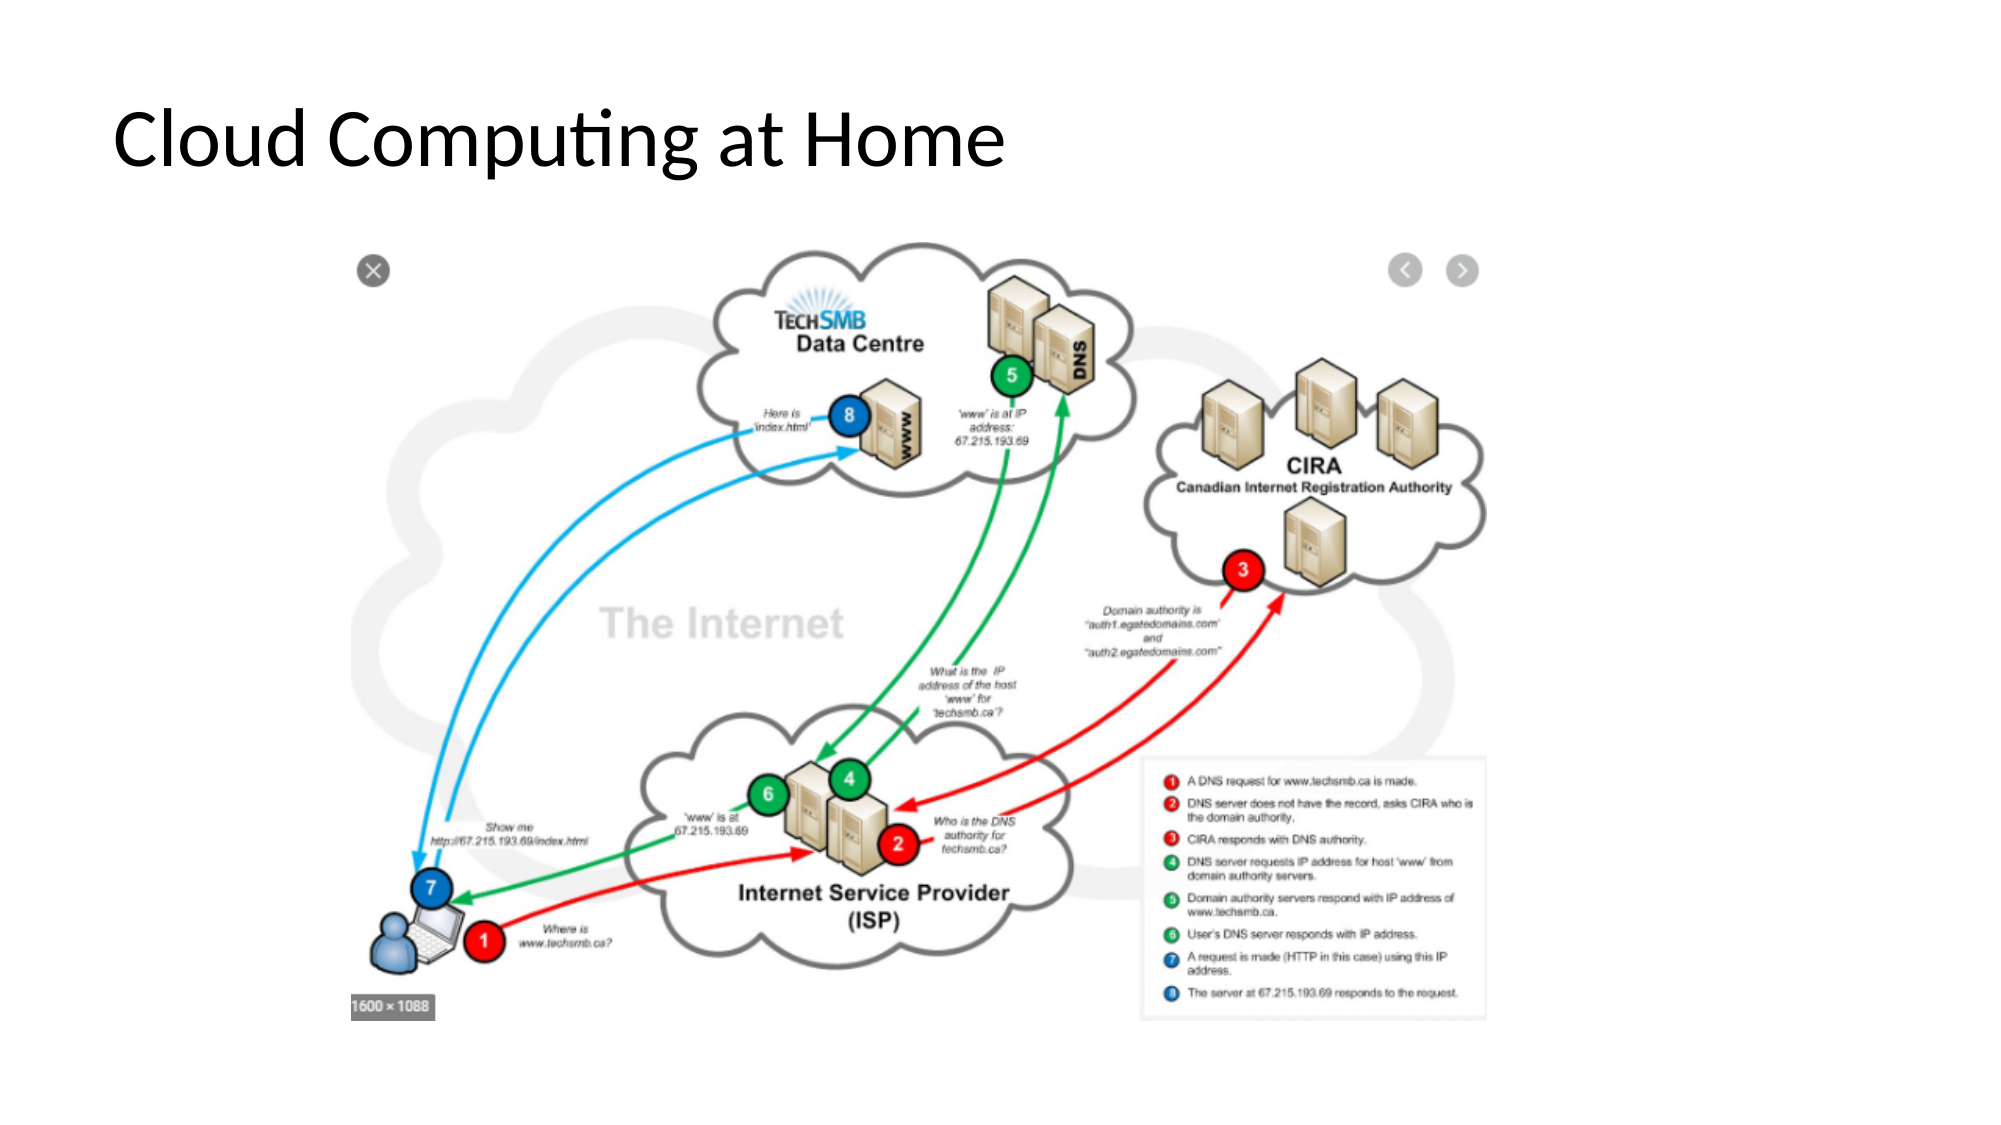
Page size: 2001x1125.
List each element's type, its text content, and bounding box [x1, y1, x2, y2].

picture [351, 242, 1487, 1021]
text_box Cloud Computing at Home [99, 76, 1023, 191]
